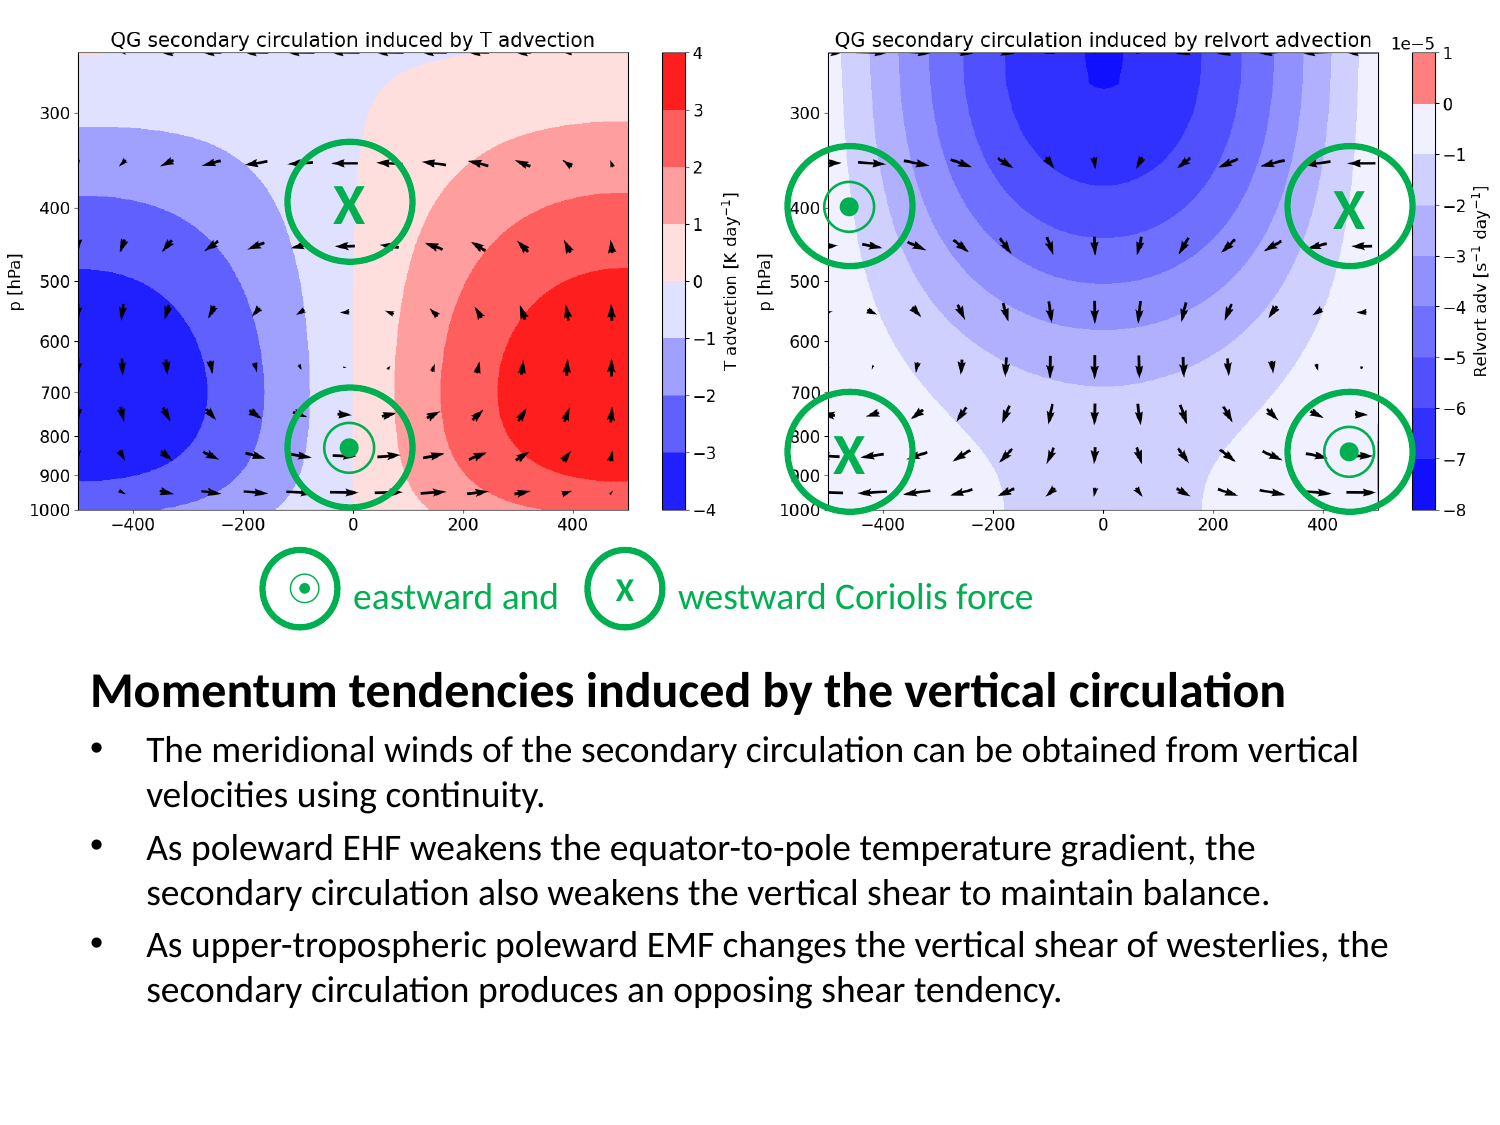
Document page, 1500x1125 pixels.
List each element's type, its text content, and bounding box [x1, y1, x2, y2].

list [75, 575, 1425, 650]
text_box Momentum tendencies induced by the vertical circulation The meridional winds of the secondary circulation can be obtained from vertical velocities using continuity. As poleward EHF weakens the equator-to-pole temperature gradient, the secondary circulation also weakens the vertical shear to maintain balance. As upper-tropospheric poleward EMF changes the vertical shear of westerlies, the secondary circulation produces an opposing shear tendency. [74, 650, 1425, 1125]
text_box ⦿ [262, 549, 329, 628]
text_box westward Coriolis force [662, 564, 1050, 625]
picture [0, 24, 1500, 538]
text_box eastward and [324, 564, 588, 625]
text_box X [588, 549, 662, 628]
